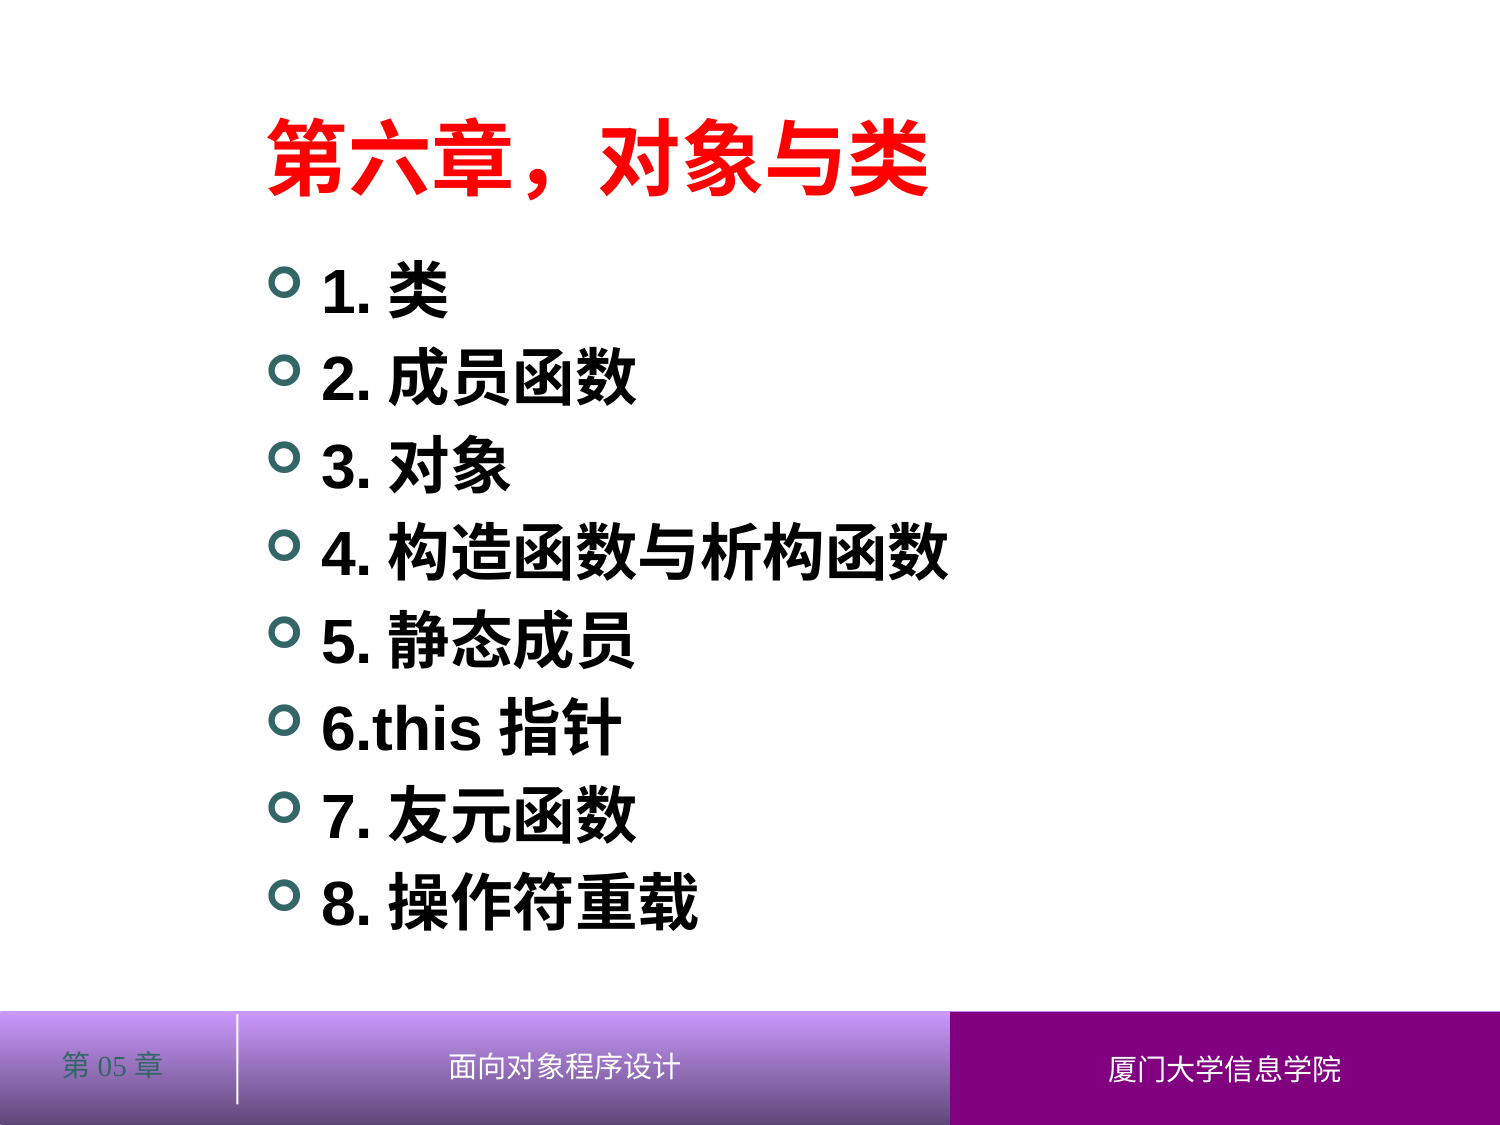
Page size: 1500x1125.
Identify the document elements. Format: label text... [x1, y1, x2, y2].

list 1.类 2.成员函数 3.对象 4.构造函数与析构函数 5.静态成员 6.this指针 7.友元函数 8.操作符重载 [249, 243, 1401, 919]
slide_number [249, 1025, 463, 1100]
title 第六章，对象与类 [249, 30, 1401, 243]
